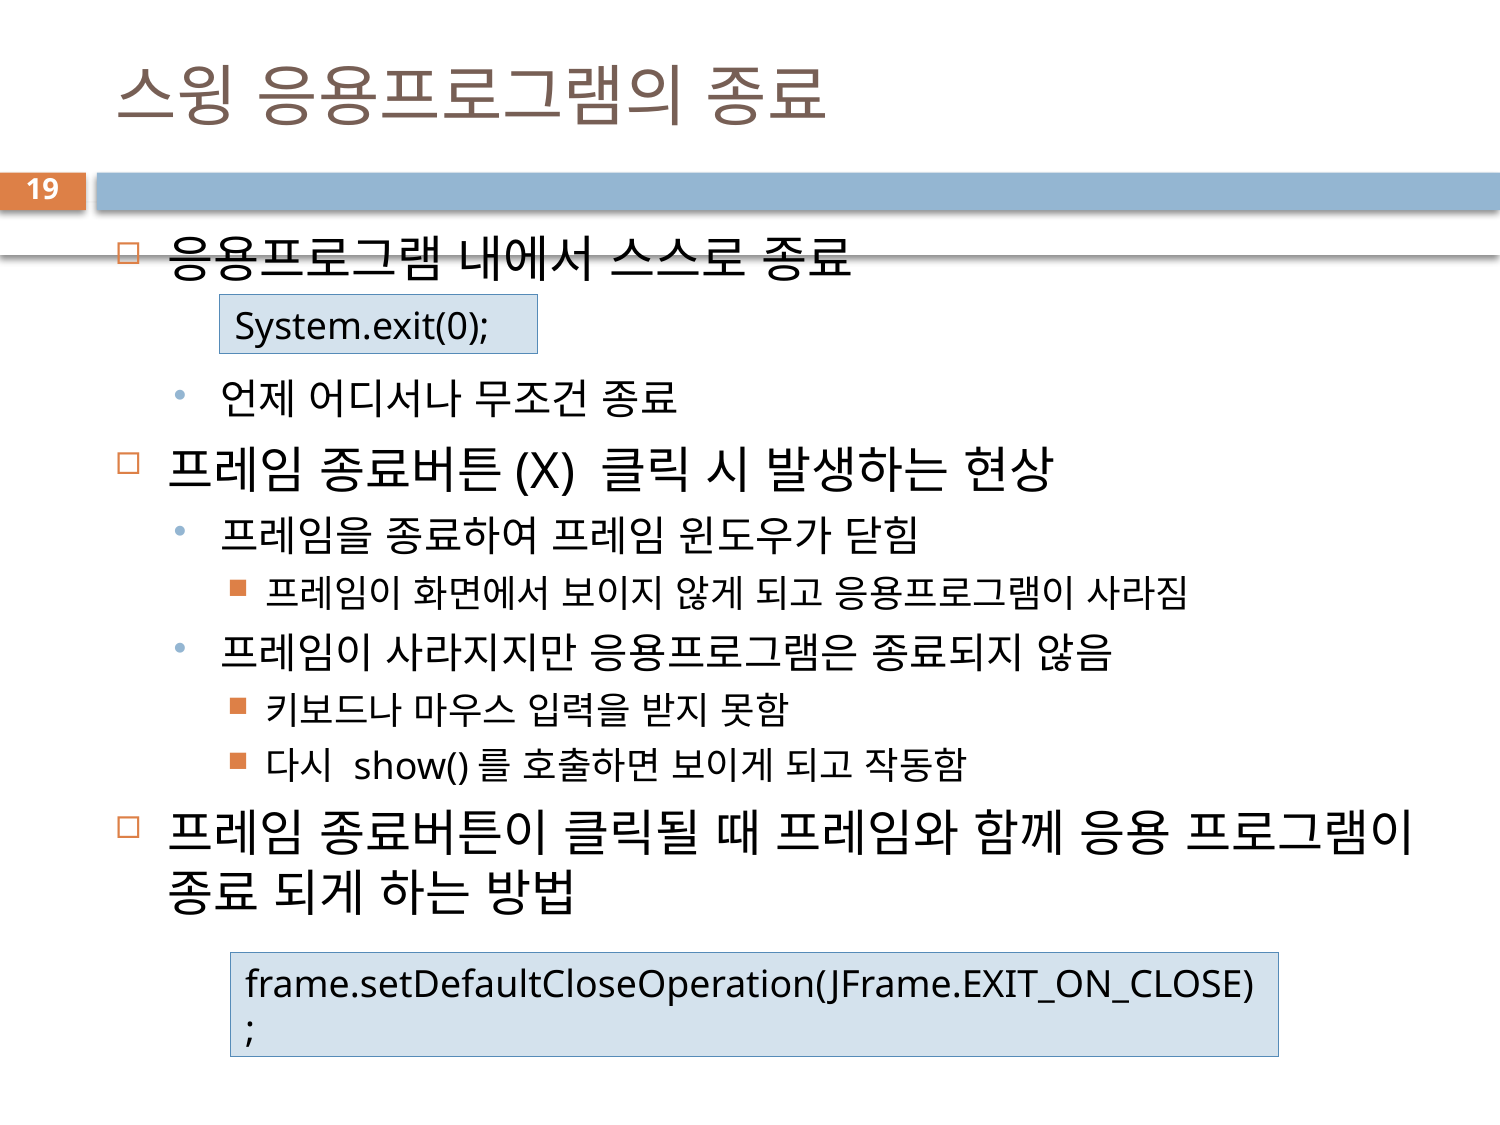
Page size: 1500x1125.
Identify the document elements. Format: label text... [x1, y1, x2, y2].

slide_number 19 [0, 170, 87, 211]
text_box System.exit(0); [219, 294, 538, 354]
title 스윙 응용프로그램의 종료 [100, 37, 1438, 149]
list 응용프로그램 내에서 스스로 종료 언제 어디서나 무조건 종료 프레임 종료버튼(X) 클릭 시 발생하는 현상 프레임을 종료하여 프레임 윈도우가 닫힘 프레임이 화면에서 보이지 않게 되고 응용프로그램이 사라짐 프레임이 사라지지만 응용프로그램은 종료되지 않음 키보드나 마우스 입력을 받지 못함 다시 show()를 호출하면 보이게 되고 작동함 프레임 종료버튼이 클릭될 때 프레임와 함께 응용 프로그램이 종료 되게 하는 방법 [100, 219, 1438, 963]
text_box frame.setDefaultCloseOperation(JFrame.EXIT_ON_CLOSE); [230, 952, 1279, 1057]
